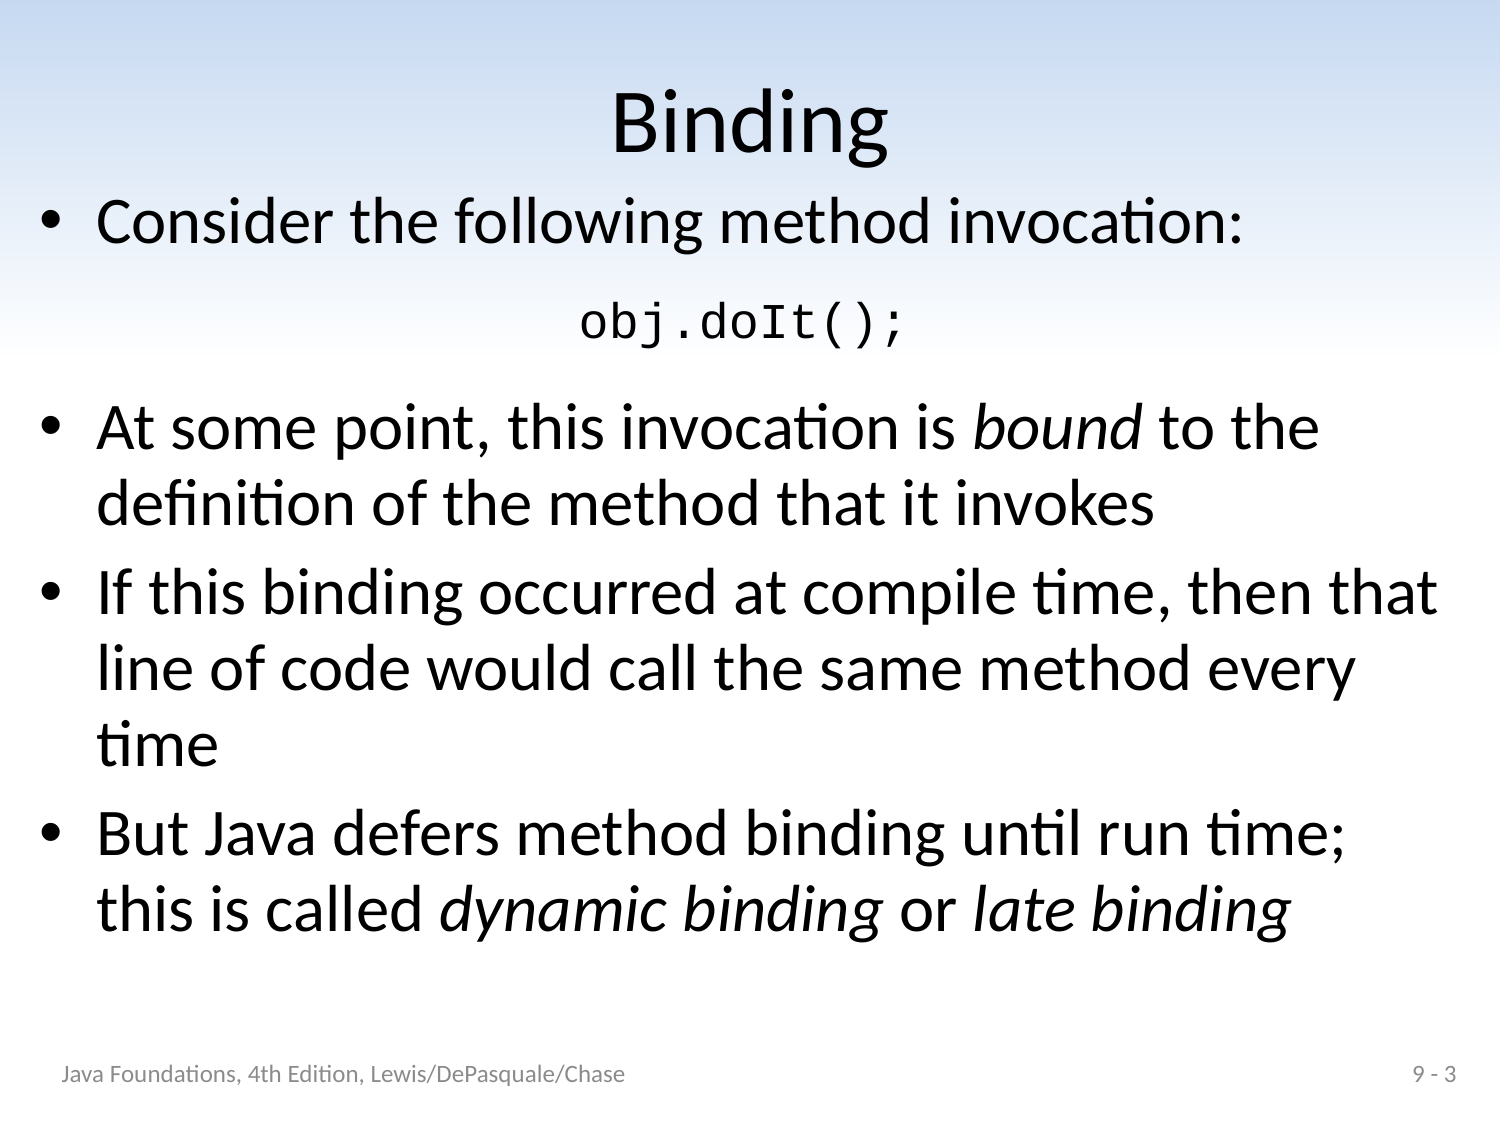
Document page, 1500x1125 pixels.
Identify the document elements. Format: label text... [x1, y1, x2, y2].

slide_number 9 - 3 [1122, 1042, 1472, 1103]
list Consider the following method invocation: obj.doIt(); At some point, this invocation is bound to the definition of the method that it invokes If this binding occurred at compile time, then that line of code would call the same method every time But Java defers method binding until run time; this is called dynamic binding or late binding [24, 174, 1463, 1088]
footer Java Foundations, 4th Edition, Lewis/DePasquale/Chase [46, 1042, 1122, 1103]
title Binding [28, 45, 1473, 186]
